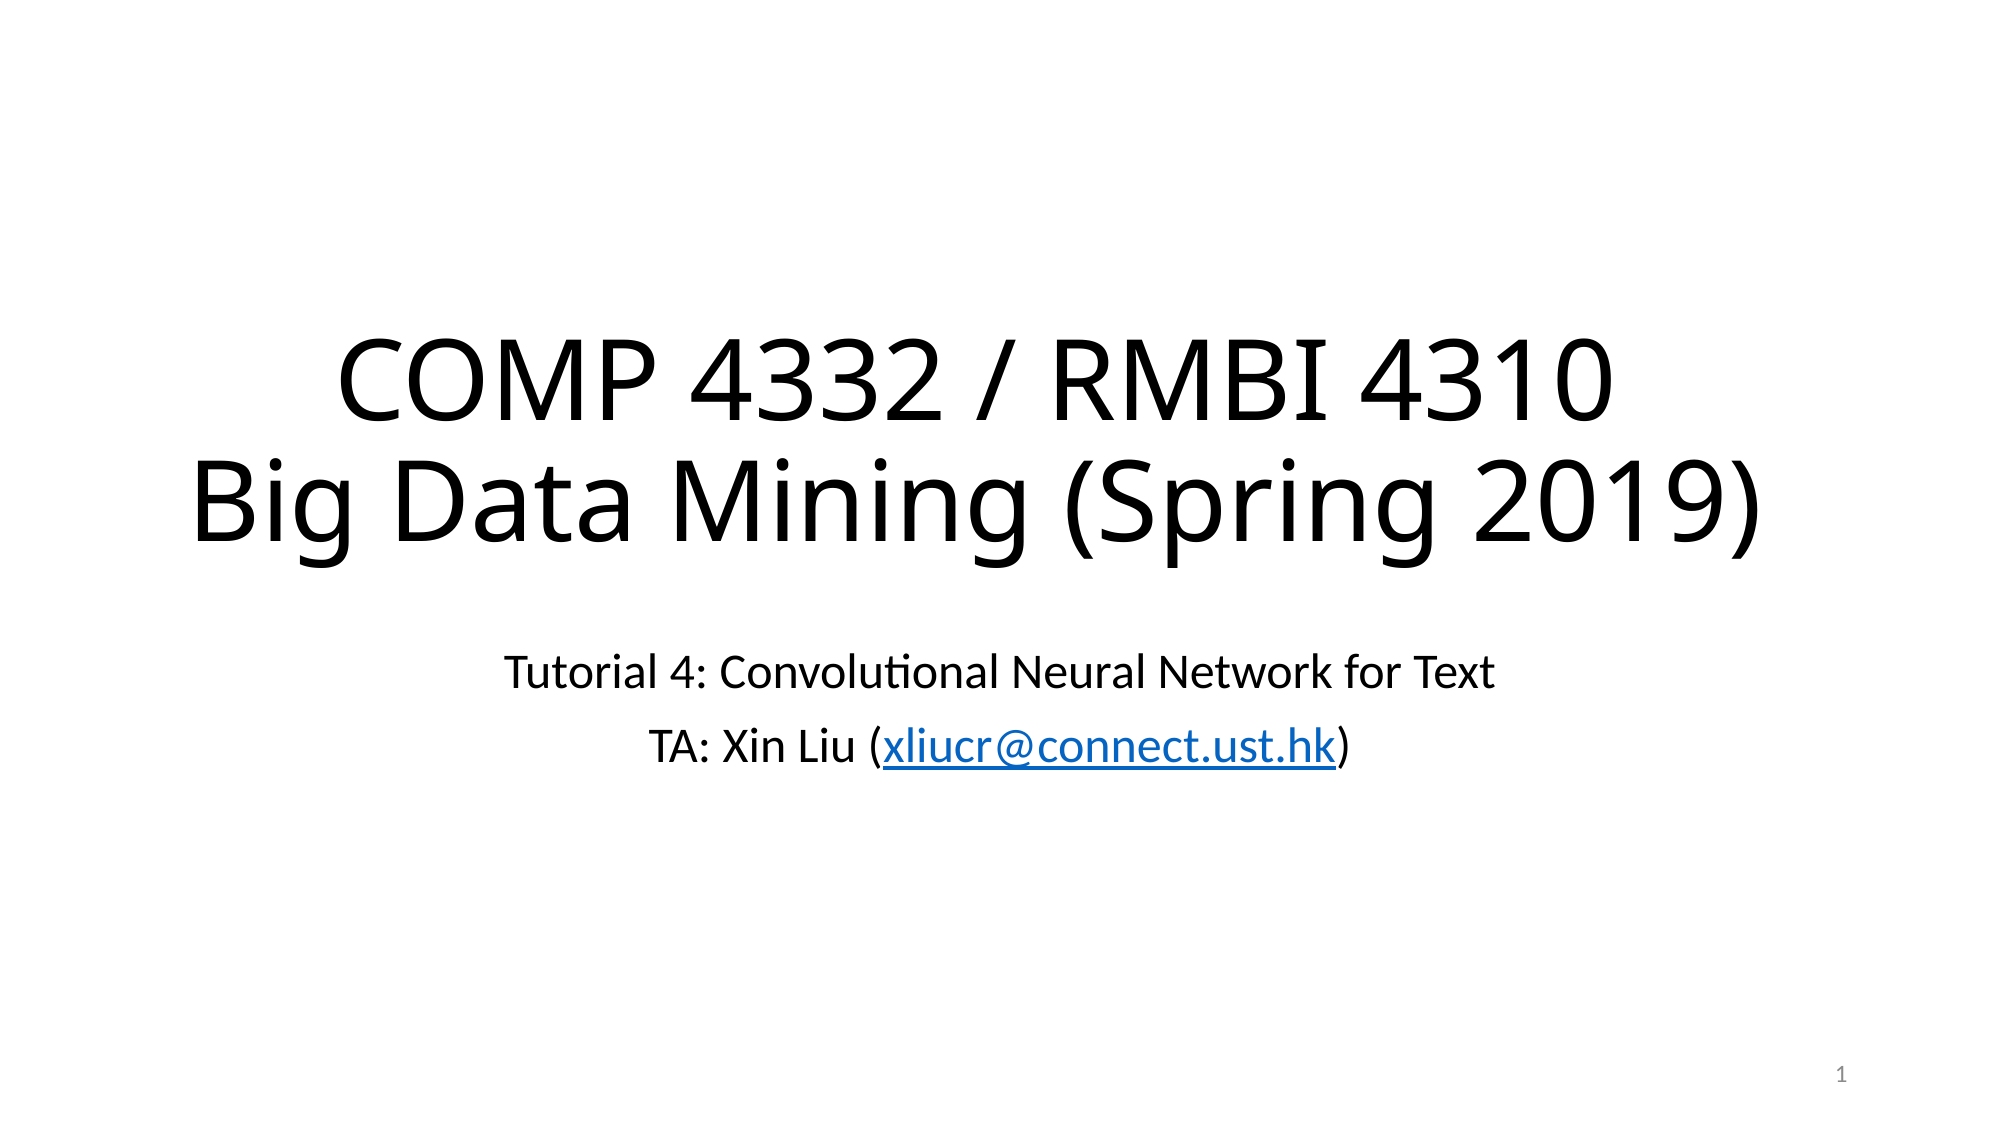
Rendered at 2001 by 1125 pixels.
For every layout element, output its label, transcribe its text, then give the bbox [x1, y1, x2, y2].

subtitle Tutorial 4: Convolutional Neural Network for Text TA: Xin Liu (xliucr@connect.ust.hk) [249, 637, 1750, 925]
title COMP 4332 / RMBI 4310 Big Data Mining (Spring 2019) [63, 251, 1889, 574]
slide_number 1 [1412, 1042, 1863, 1103]
